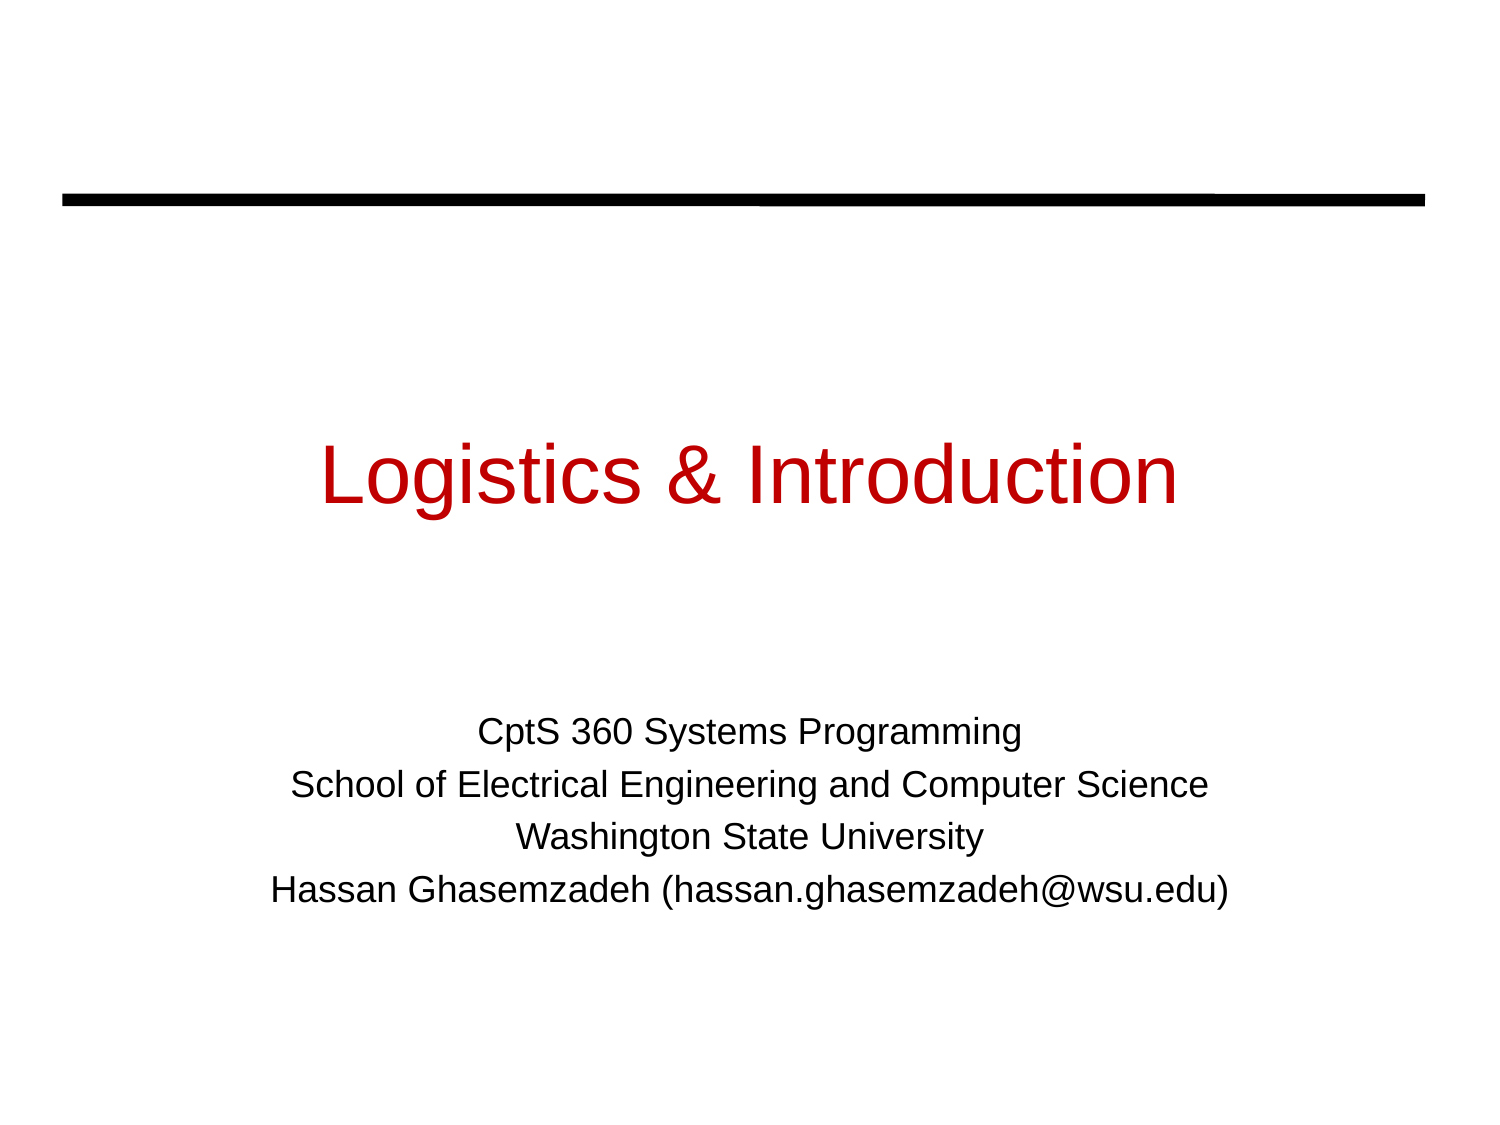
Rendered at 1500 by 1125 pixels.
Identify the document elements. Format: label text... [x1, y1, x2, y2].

subtitle CptS 360 Systems Programming School of Electrical Engineering and Computer Science Washington State University Hassan Ghasemzadeh (hassan.ghasemzadeh@wsu.edu) [225, 699, 1275, 988]
title Logistics & Introduction [112, 349, 1388, 591]
